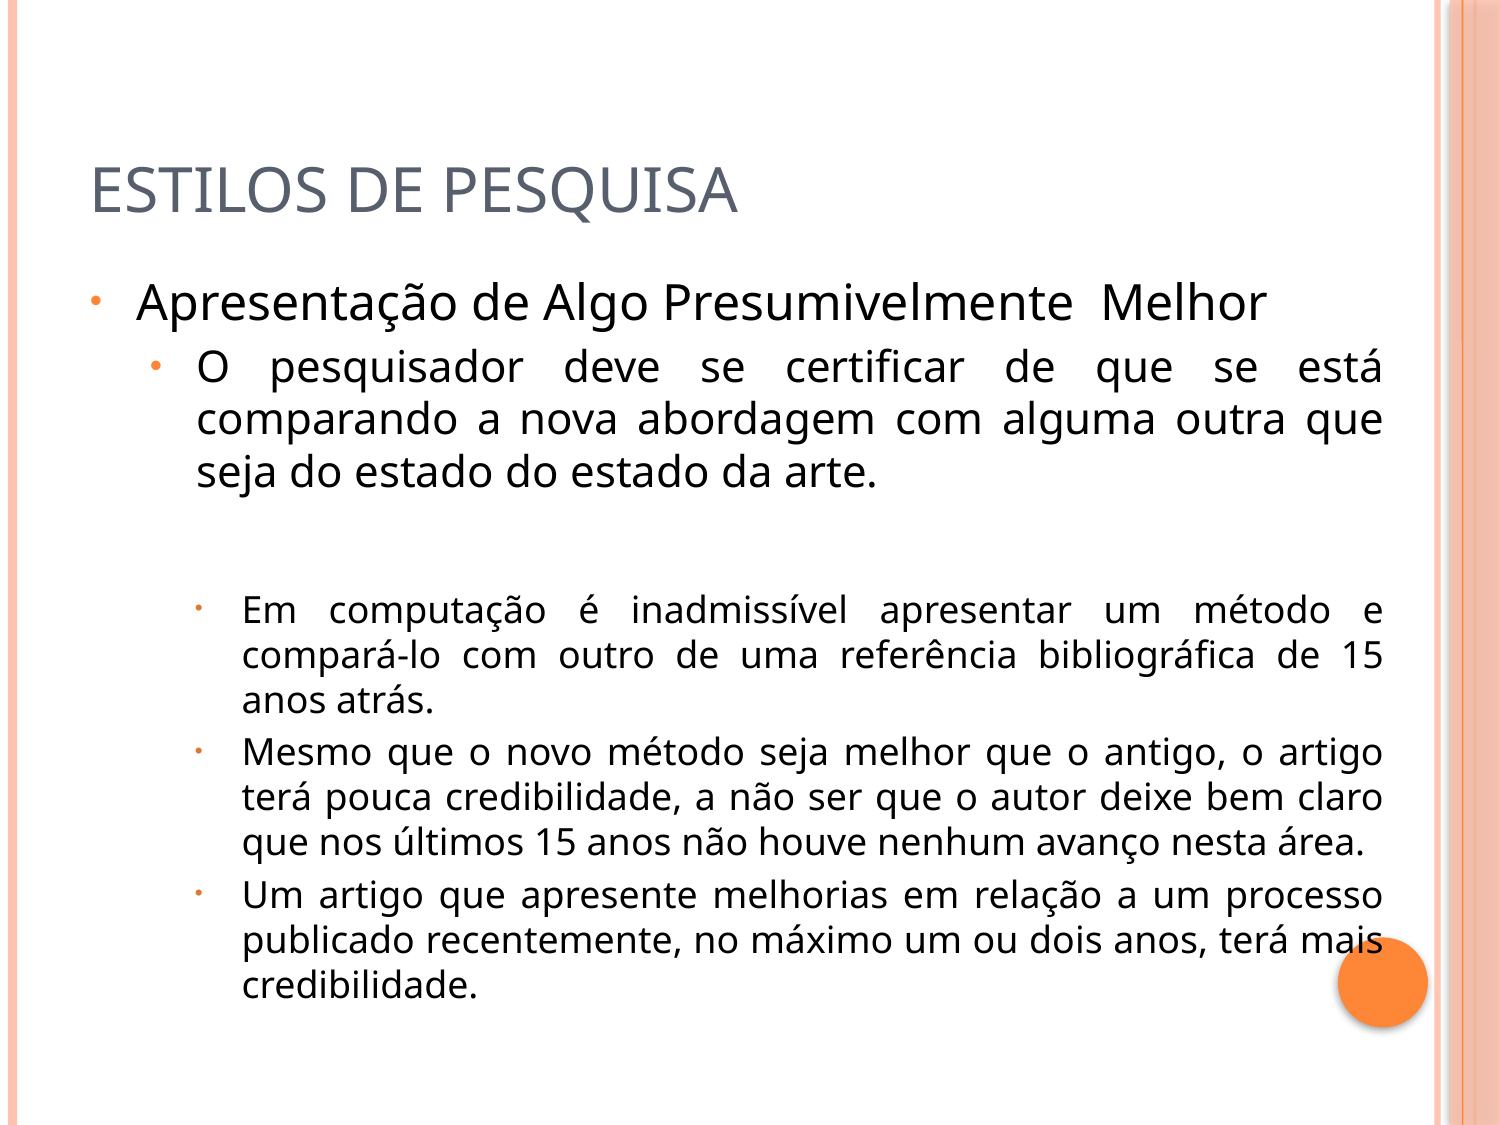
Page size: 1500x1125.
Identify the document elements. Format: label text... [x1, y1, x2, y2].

list Apresentação de Algo Presumivelmente Melhor O pesquisador deve se certificar de que se está comparando a nova abordagem com alguma outra que seja do estado do estado da arte. Em computação é inadmissível apresentar um método e compará-lo com outro de uma referência bibliográfica de 15 anos atrás. Mesmo que o novo método seja melhor que o antigo, o artigo terá pouca credibilidade, a não ser que o autor deixe bem claro que nos últimos 15 anos não houve nenhum avanço nesta área. Um artigo que apresente melhorias em relação a um processo publicado recentemente, no máximo um ou dois anos, terá mais credibilidade. [75, 262, 1400, 1062]
title Estilos de pesquisa [75, 45, 1300, 233]
